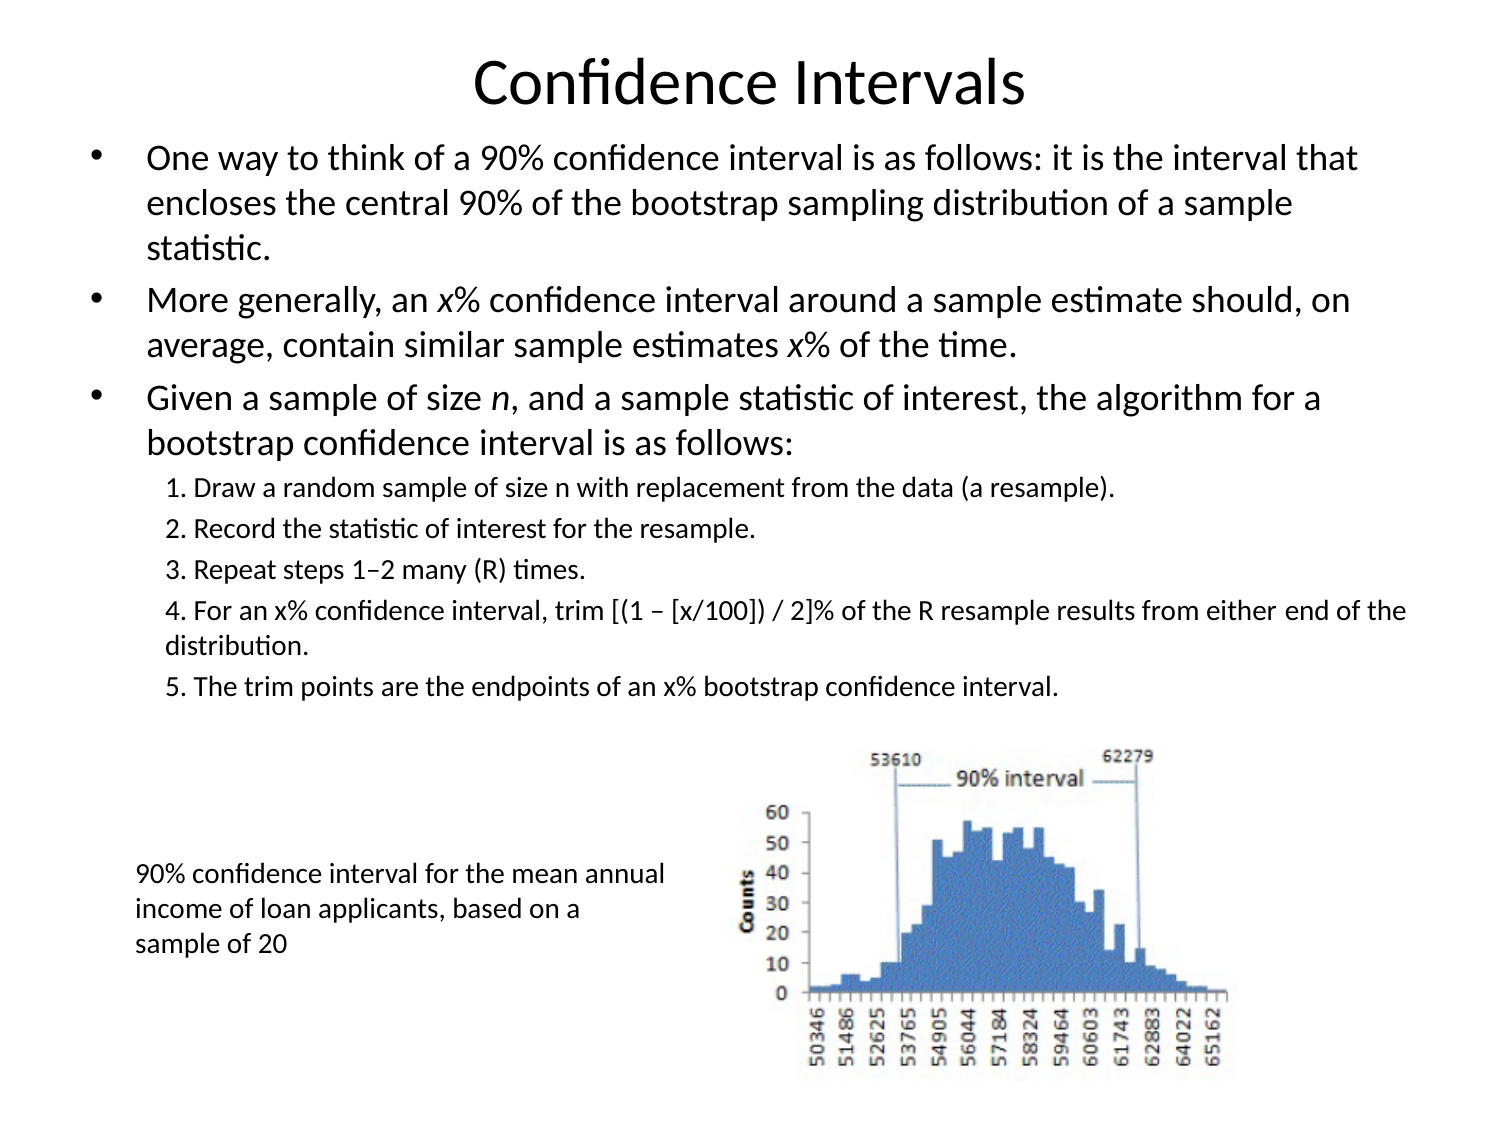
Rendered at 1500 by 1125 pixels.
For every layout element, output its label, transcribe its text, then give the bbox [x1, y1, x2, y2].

list One way to think of a 90% confidence interval is as follows: it is the interval that encloses the central 90% of the bootstrap sampling distribution of a sample statistic. More generally, an x% confidence interval around a sample estimate should, on average, contain similar sample estimates x% of the time. Given a sample of size n, and a sample statistic of interest, the algorithm for a bootstrap confidence interval is as follows: 1. Draw a random sample of size n with replacement from the data (a resample). 2. Record the statistic of interest for the resample. 3. Repeat steps 1–2 many (R) times. 4. For an x% confidence interval, trim [(1 – [x/100]) / 2]% of the R resample results from either end of the distribution. 5. The trim points are the endpoints of an x% bootstrap confidence interval. [75, 125, 1425, 1005]
text_box 90% confidence interval for the mean annual income of loan applicants, based on a sample of 20 [120, 847, 719, 967]
title Confidence Intervals [75, 12, 1425, 125]
picture [724, 724, 1276, 1091]
